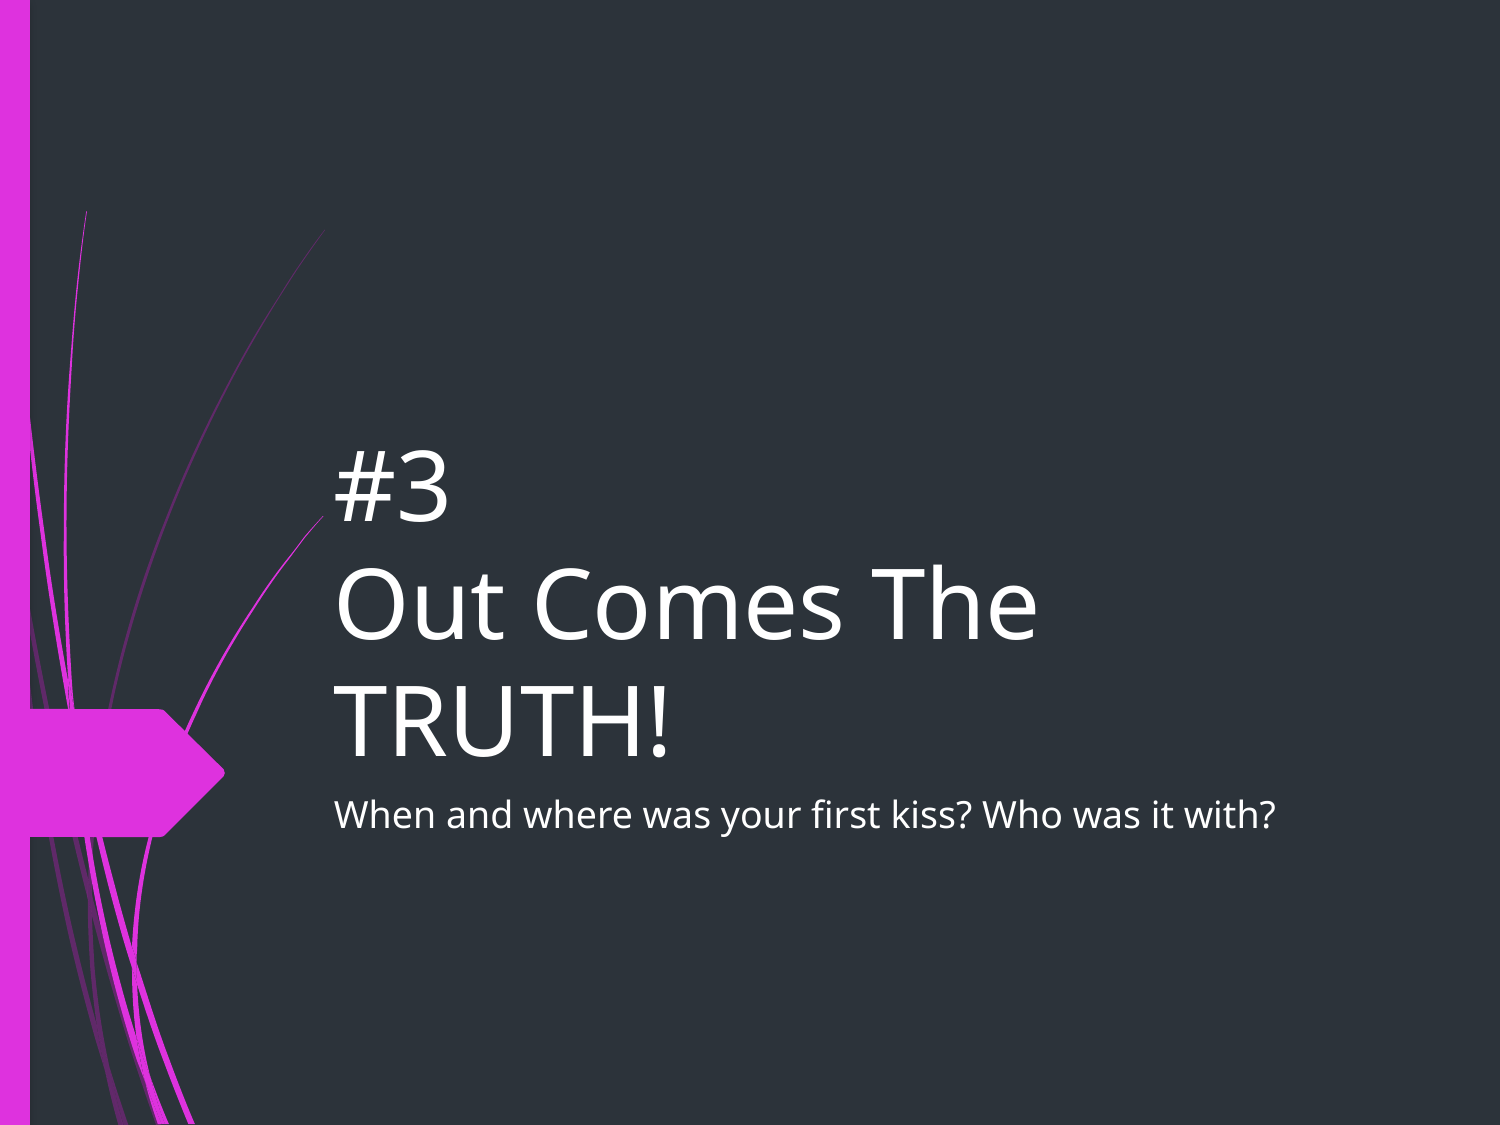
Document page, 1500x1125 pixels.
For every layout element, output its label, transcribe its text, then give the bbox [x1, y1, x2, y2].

title #3 Out Comes The TRUTH! [318, 412, 1402, 783]
subtitle When and where was your first kiss? Who was it with? [318, 783, 1402, 969]
